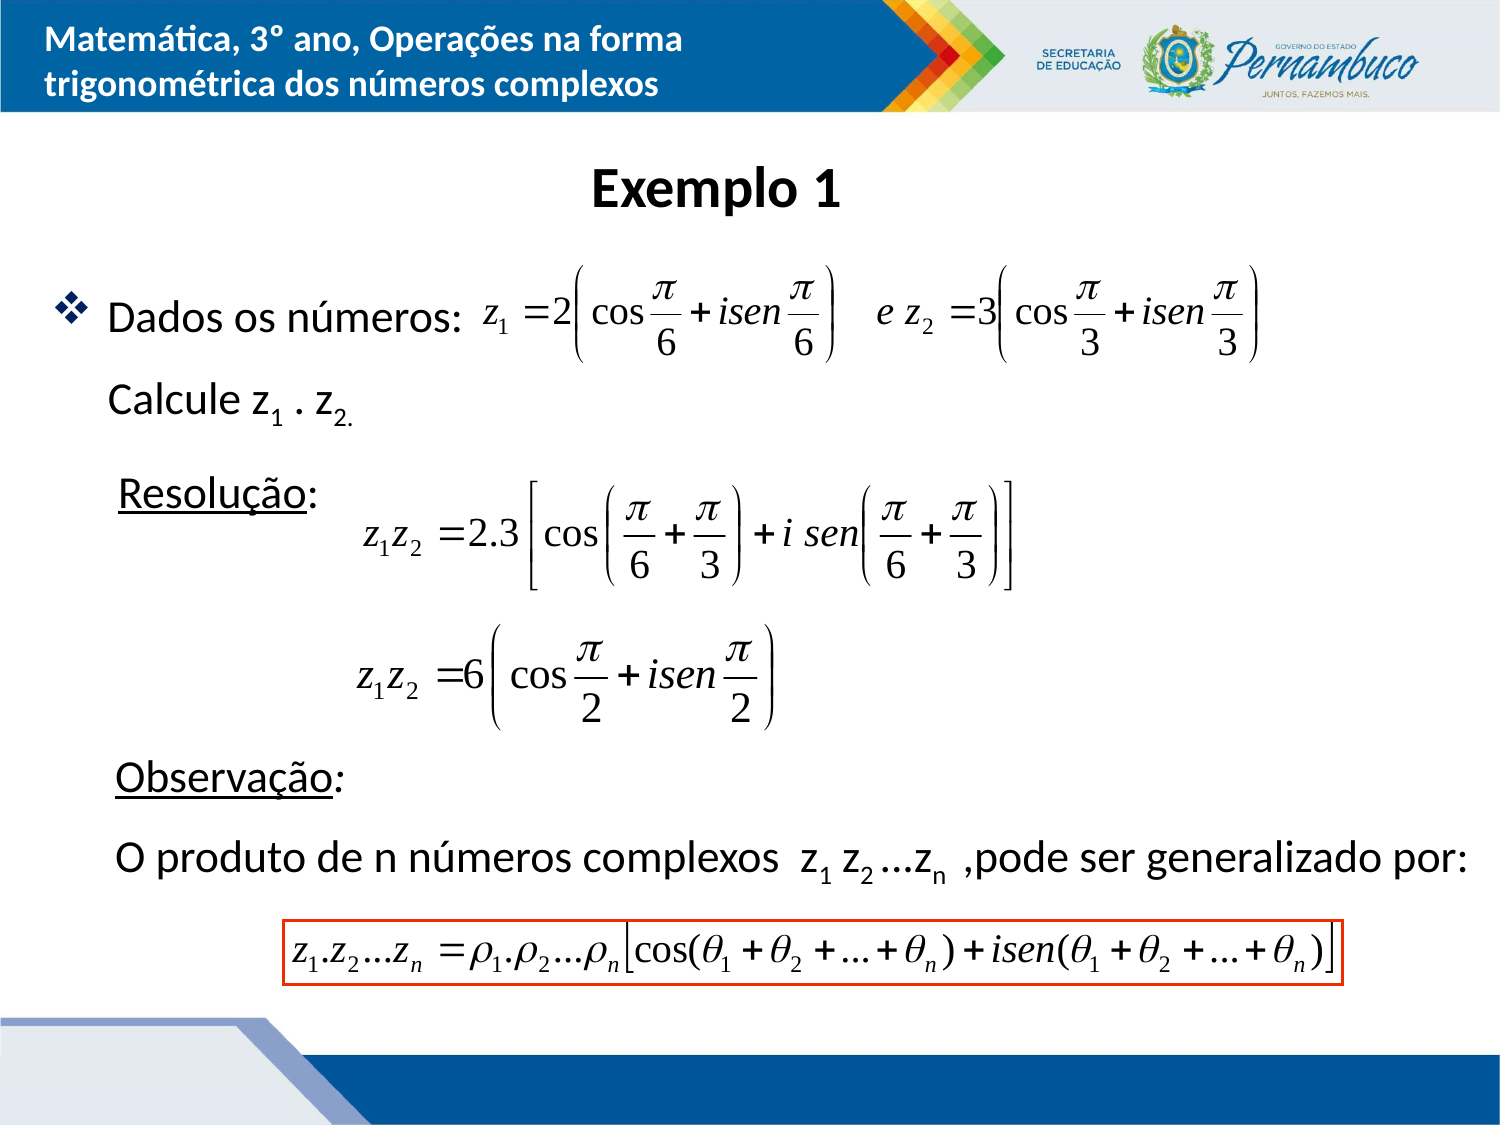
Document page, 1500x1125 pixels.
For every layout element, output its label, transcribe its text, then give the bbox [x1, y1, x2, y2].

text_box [348, 615, 786, 740]
text_box Calcule z1 . z2. [93, 361, 1469, 439]
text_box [284, 921, 1342, 984]
text_box Exemplo 1 [29, 141, 1405, 227]
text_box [355, 473, 1027, 599]
text_box Dados os números: [36, 279, 469, 349]
picture [0, 0, 1500, 1125]
text_box Resolução: [103, 455, 335, 525]
text_box Observação: O produto de n números complexos z1 z2 ...zn ,pode ser generalizado por: [100, 739, 1500, 897]
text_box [474, 257, 1270, 372]
